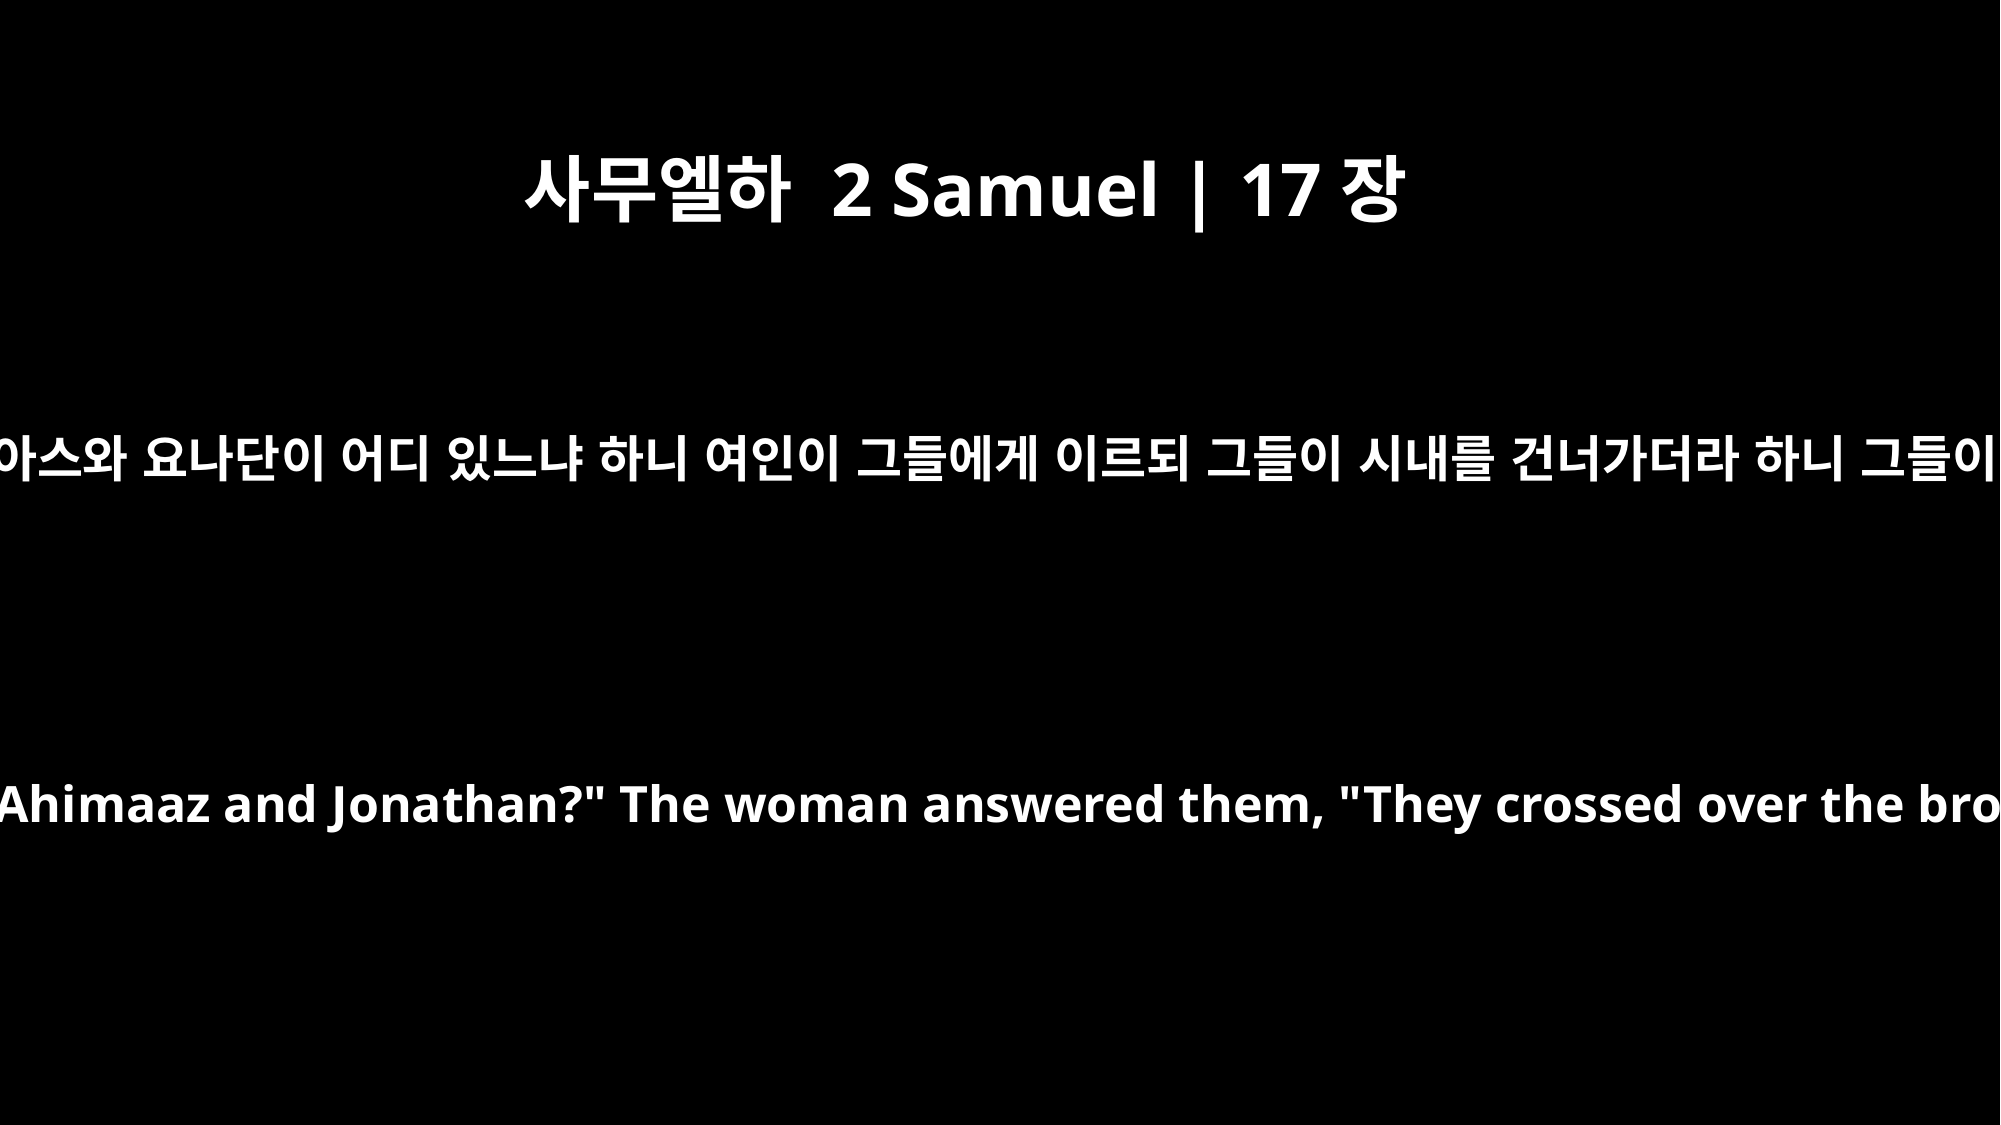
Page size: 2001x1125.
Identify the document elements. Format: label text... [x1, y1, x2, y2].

text_box When Absalom's men came to the woman at the house, they asked, "Where are Ahimaaz and Jonathan?" The woman answered them, "They crossed over the brook." The men searched but found no one, so they returned to Jerusalem. [0, 764, 2000, 840]
text_box 사무엘하 2 Samuel | 17장 [509, 136, 1423, 239]
text_box 20 압살롬의 종들이 그 집에 와서 여인에게 묻되 아히마아스와 요나단이 어디 있느냐 하니 여인이 그들에게 이르되 그들이 시내를 건너가더라 하니 그들이 찾아도 만나지 못하고 예루살렘으로 돌아가니라 [0, 359, 2000, 495]
